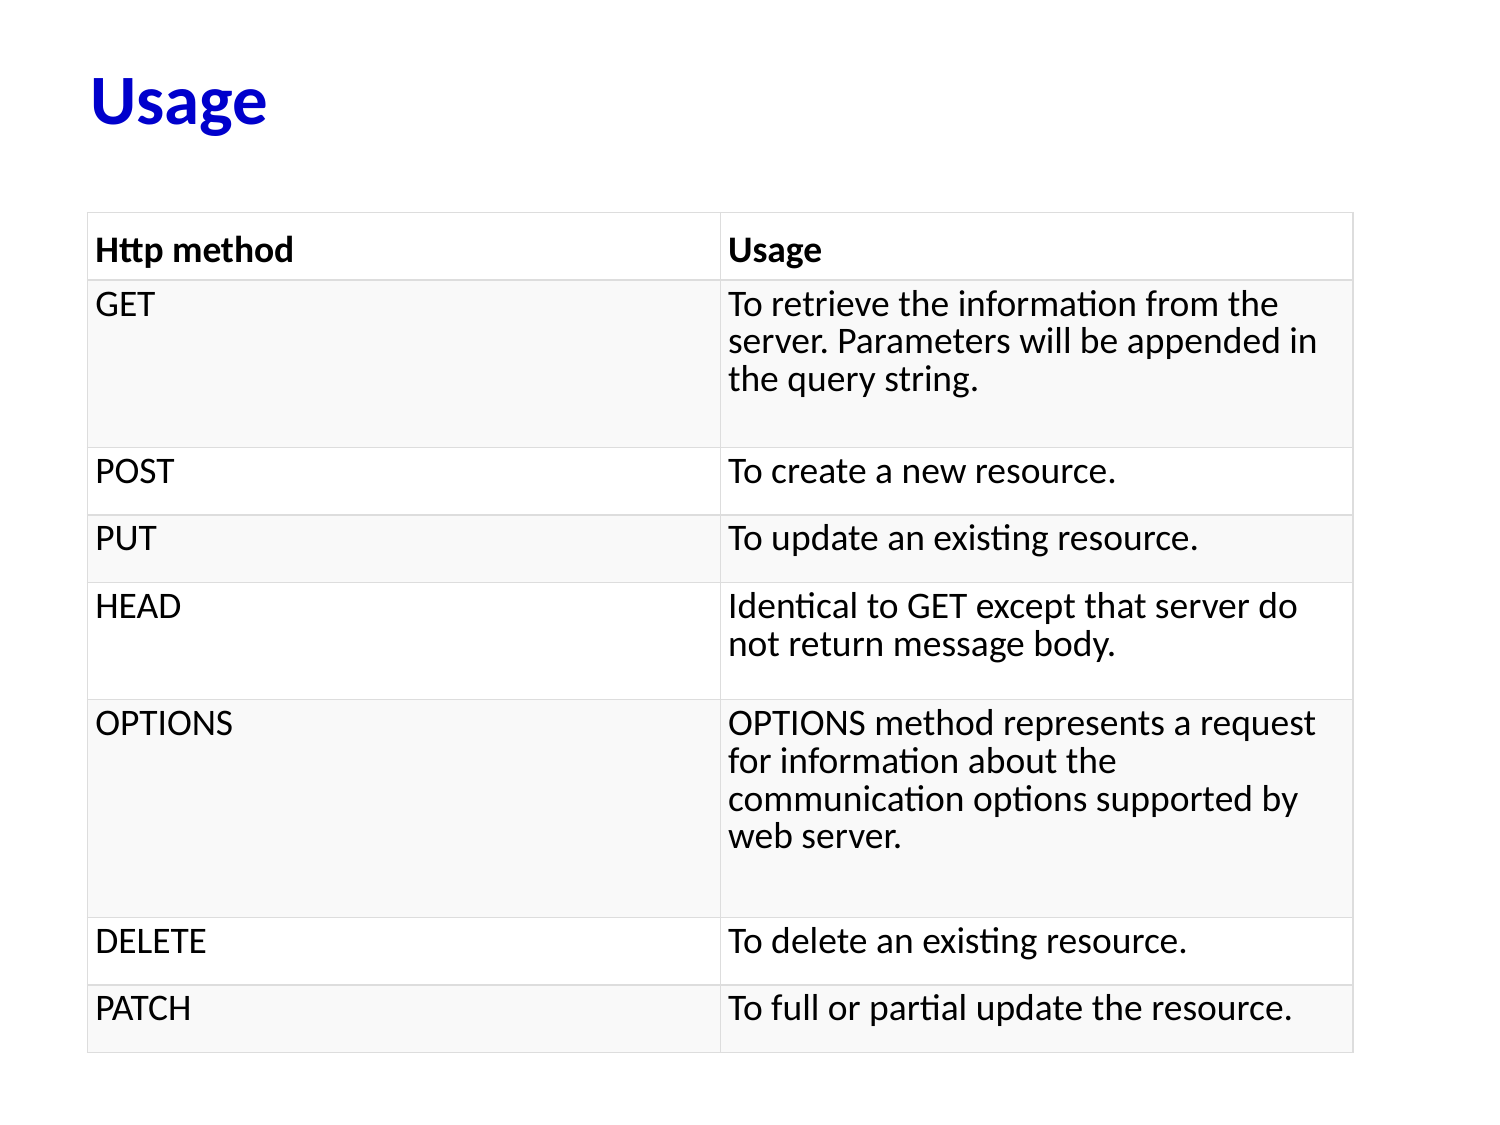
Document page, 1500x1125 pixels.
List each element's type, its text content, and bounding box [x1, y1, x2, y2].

table_cell To retrieve the information from the server. Parameters will be appended in the query string. [721, 281, 1352, 447]
table_cell GET [88, 281, 720, 447]
table_header Http method [88, 213, 720, 279]
table_cell To delete an existing resource. [721, 918, 1352, 984]
table_cell OPTIONS method represents a request for information about the communication options supported by web server. [721, 700, 1352, 917]
table_cell OPTIONS [88, 700, 720, 917]
table_cell To create a new resource. [721, 448, 1352, 514]
table_cell To update an existing resource. [721, 516, 1352, 582]
table_cell DELETE [88, 918, 720, 984]
table_cell PATCH [88, 986, 720, 1052]
table_cell To full or partial update the resource. [721, 986, 1352, 1052]
table_cell POST [88, 448, 720, 514]
table_header Usage [721, 213, 1352, 279]
table_cell Identical to GET except that server do not return message body. [721, 583, 1352, 699]
table_cell HEAD [88, 583, 720, 699]
table_cell PUT [88, 516, 720, 582]
title Usage [74, 20, 1313, 172]
